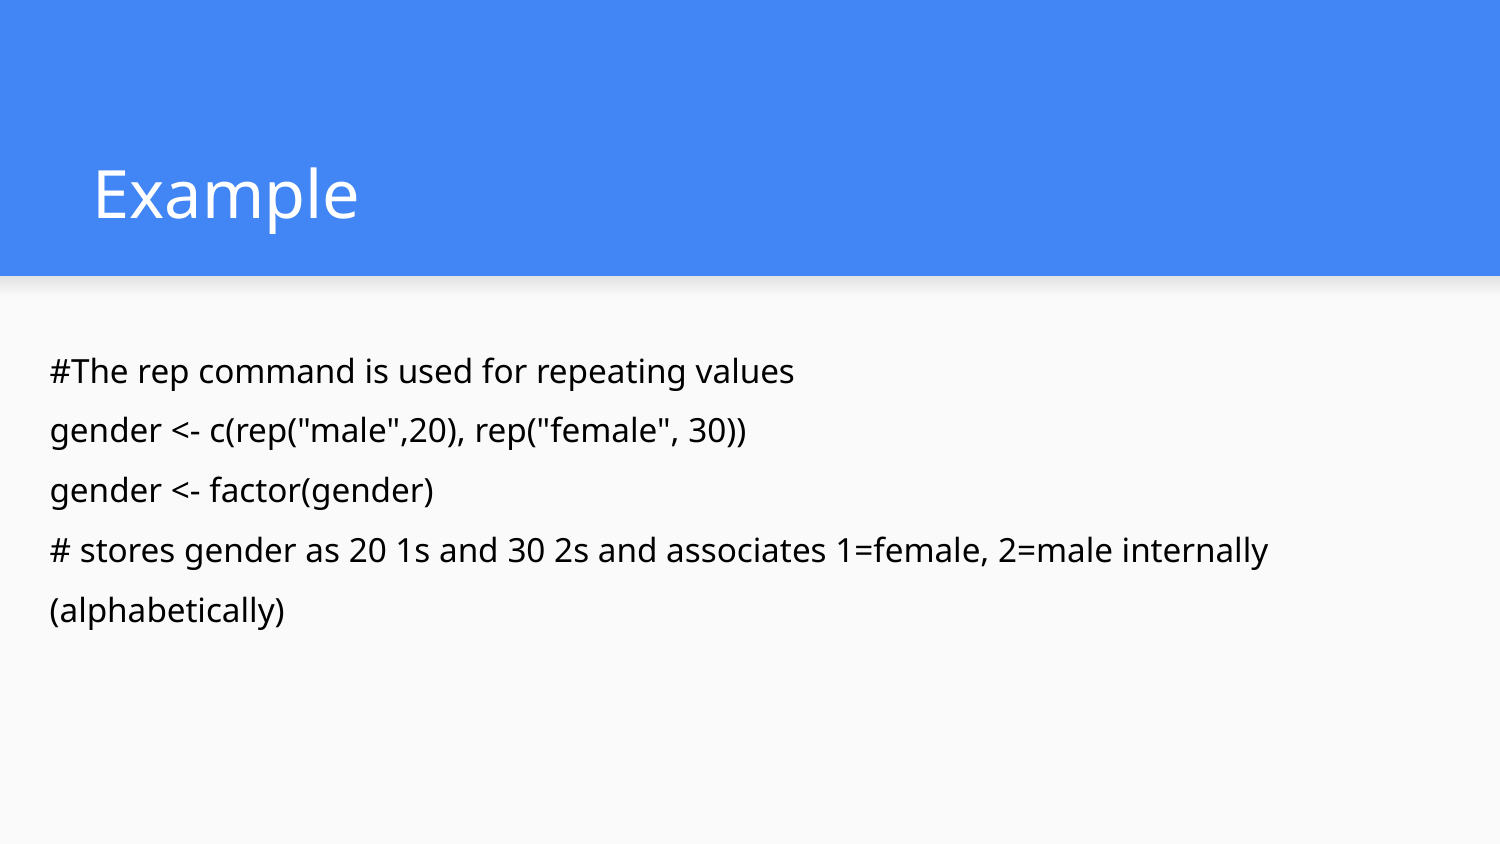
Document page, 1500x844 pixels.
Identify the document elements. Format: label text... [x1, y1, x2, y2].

list #The rep command is used for repeating values gender <- c(rep("male",20), rep("female", 30)) gender <- factor(gender) # stores gender as 20 1s and 30 2s and associates 1=female, 2=male internally (alphabetically) [34, 314, 1476, 824]
title Example [77, 121, 1427, 248]
